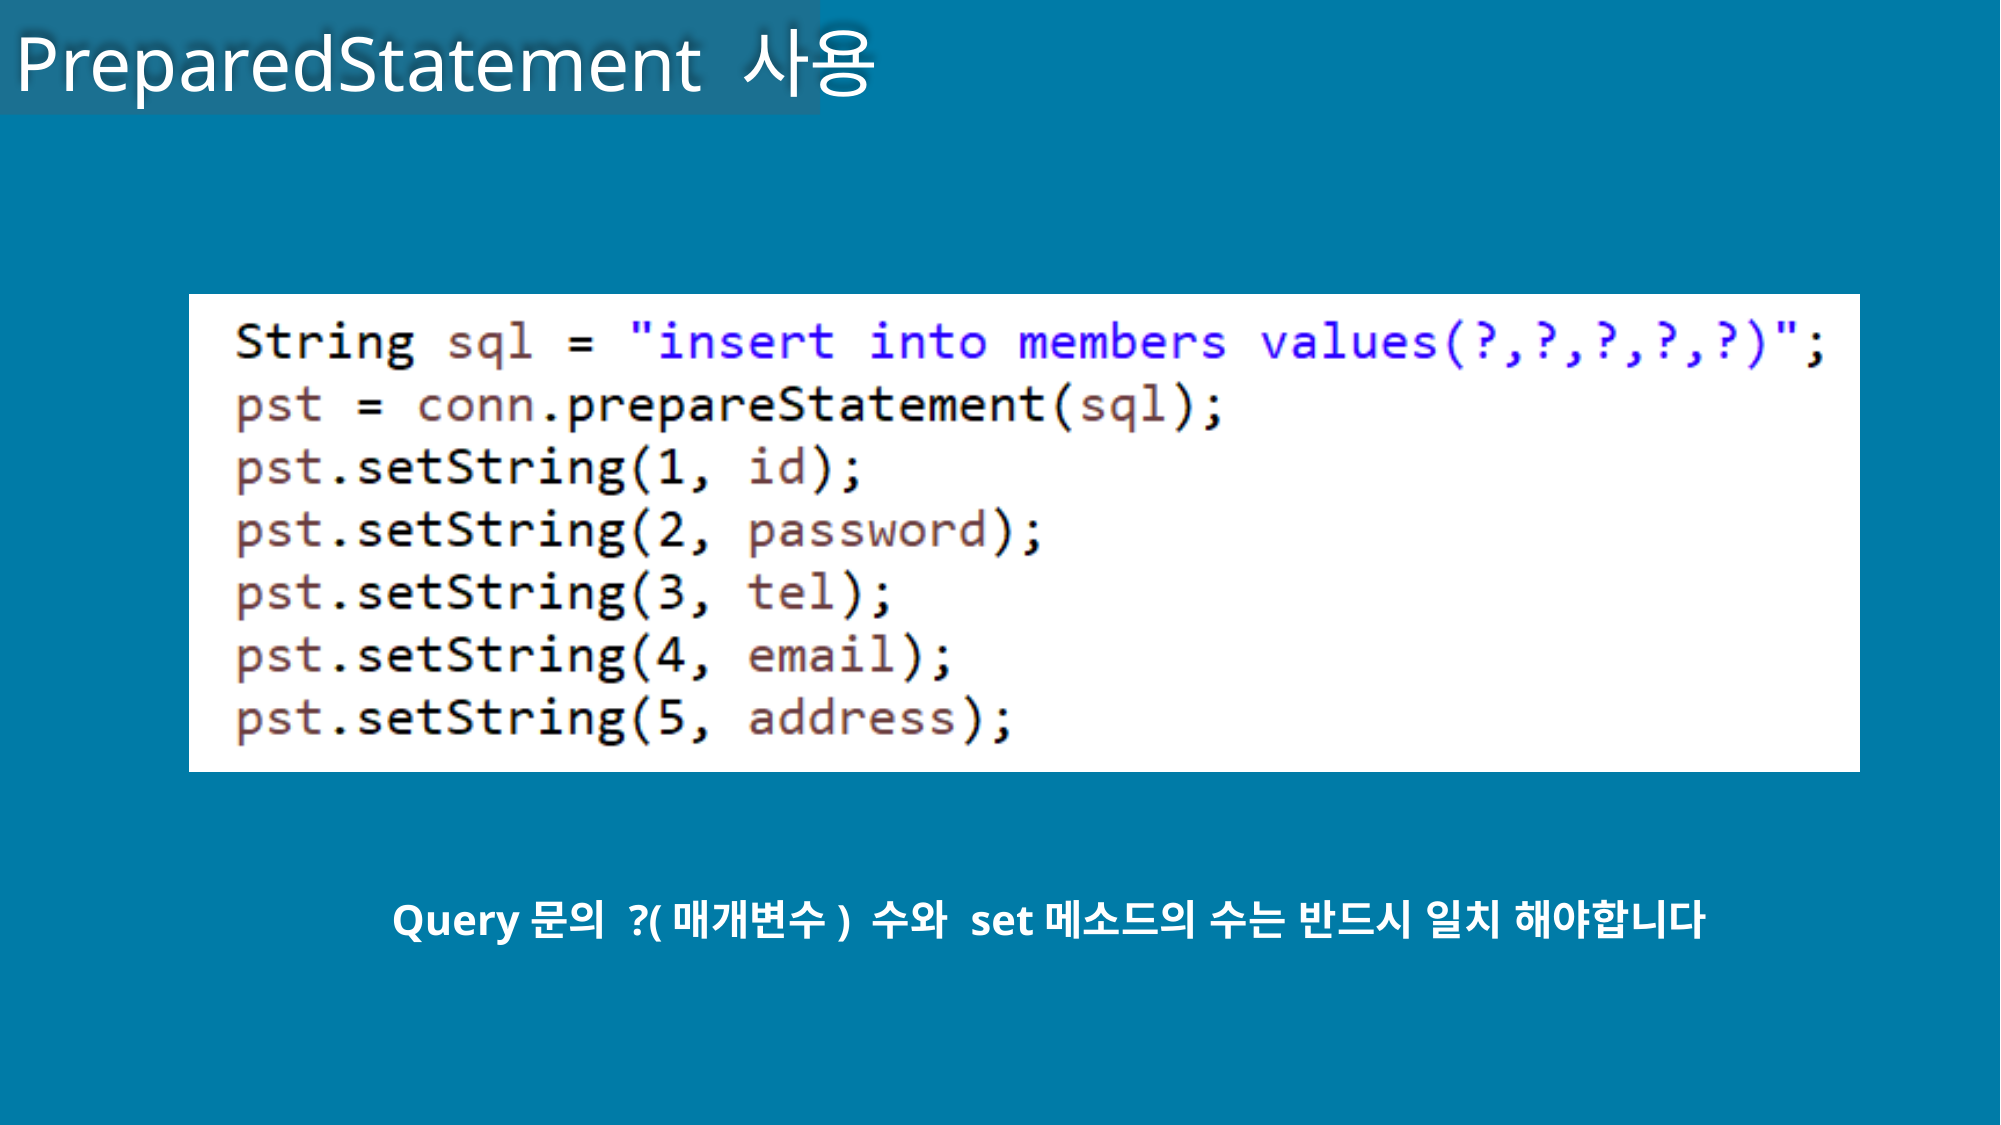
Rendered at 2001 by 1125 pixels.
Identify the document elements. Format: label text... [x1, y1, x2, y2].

text_box Query문의 ?(매개변수) 수와 set메소드의 수는 반드시 일치 해야합니다 [376, 885, 1734, 951]
text_box PreparedStatement 사용 [0, 75, 1531, 114]
picture [190, 295, 1859, 771]
text_box [0, 0, 2000, 75]
